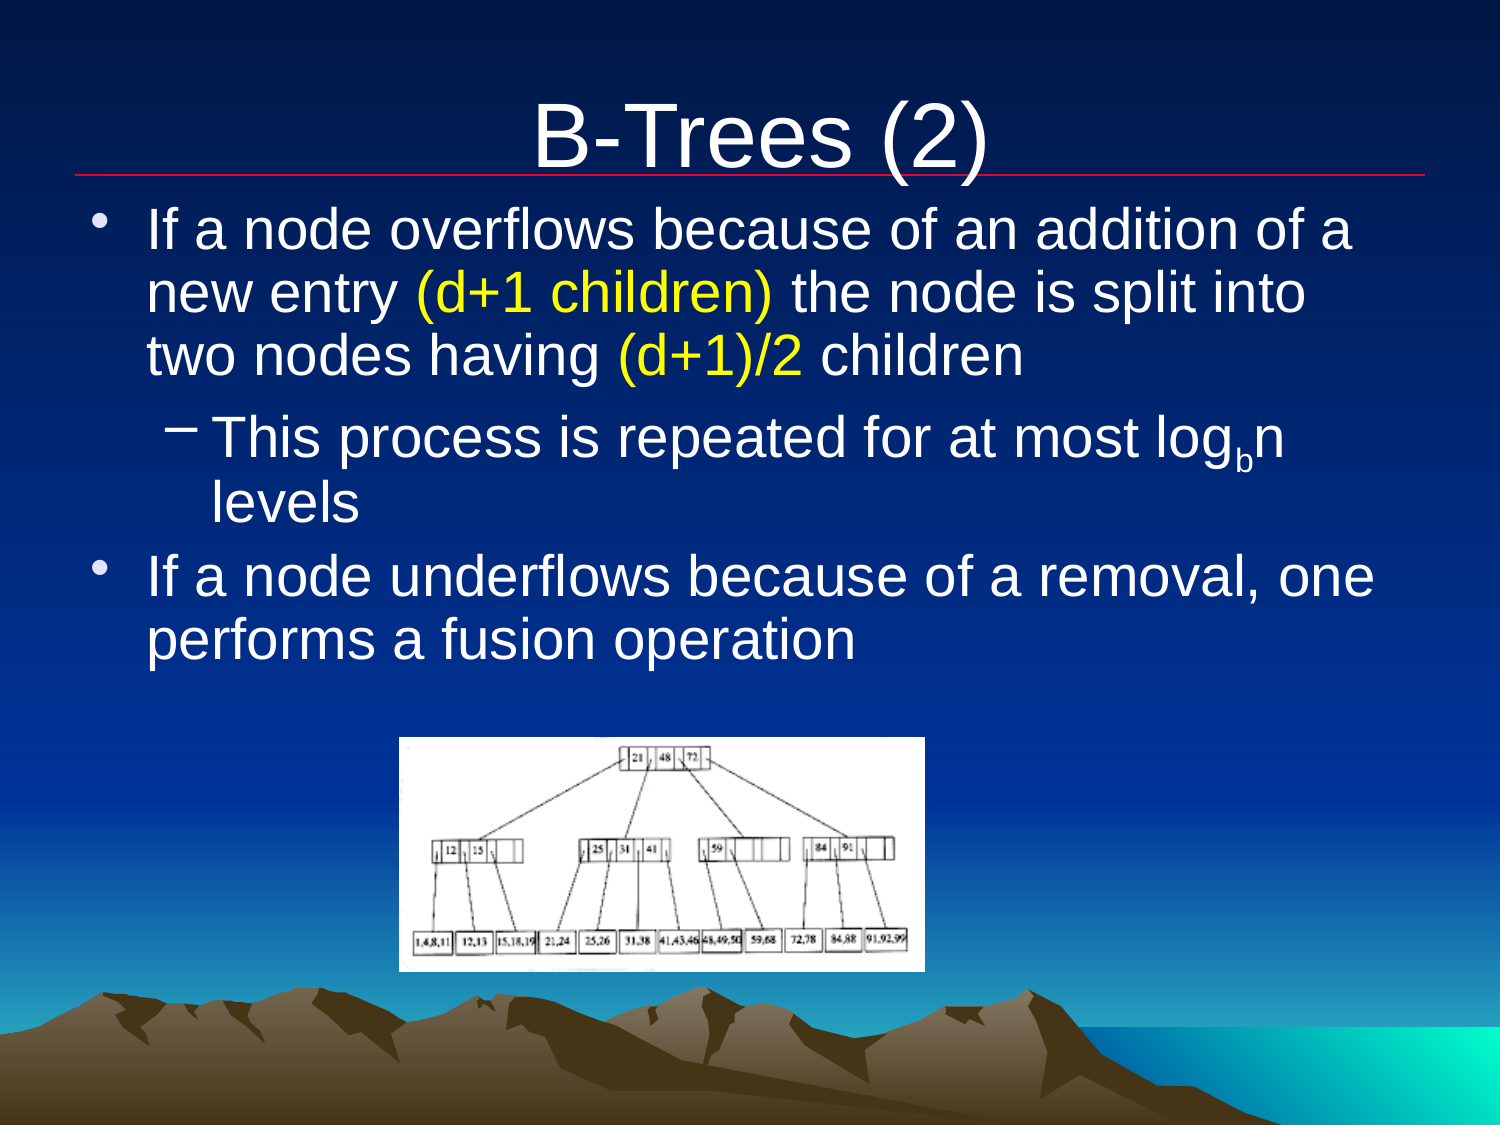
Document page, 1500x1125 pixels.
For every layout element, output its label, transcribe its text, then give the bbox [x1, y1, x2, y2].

picture [399, 737, 926, 972]
list If a node overflows because of an addition of a new entry (d+1 children) the node is split into two nodes having (d+1)/2 children This process is repeated for at most logbn levels If a node underflows because of a removal, one performs a fusion operation [74, 191, 1426, 935]
title B-Trees (2) [83, 36, 1441, 225]
